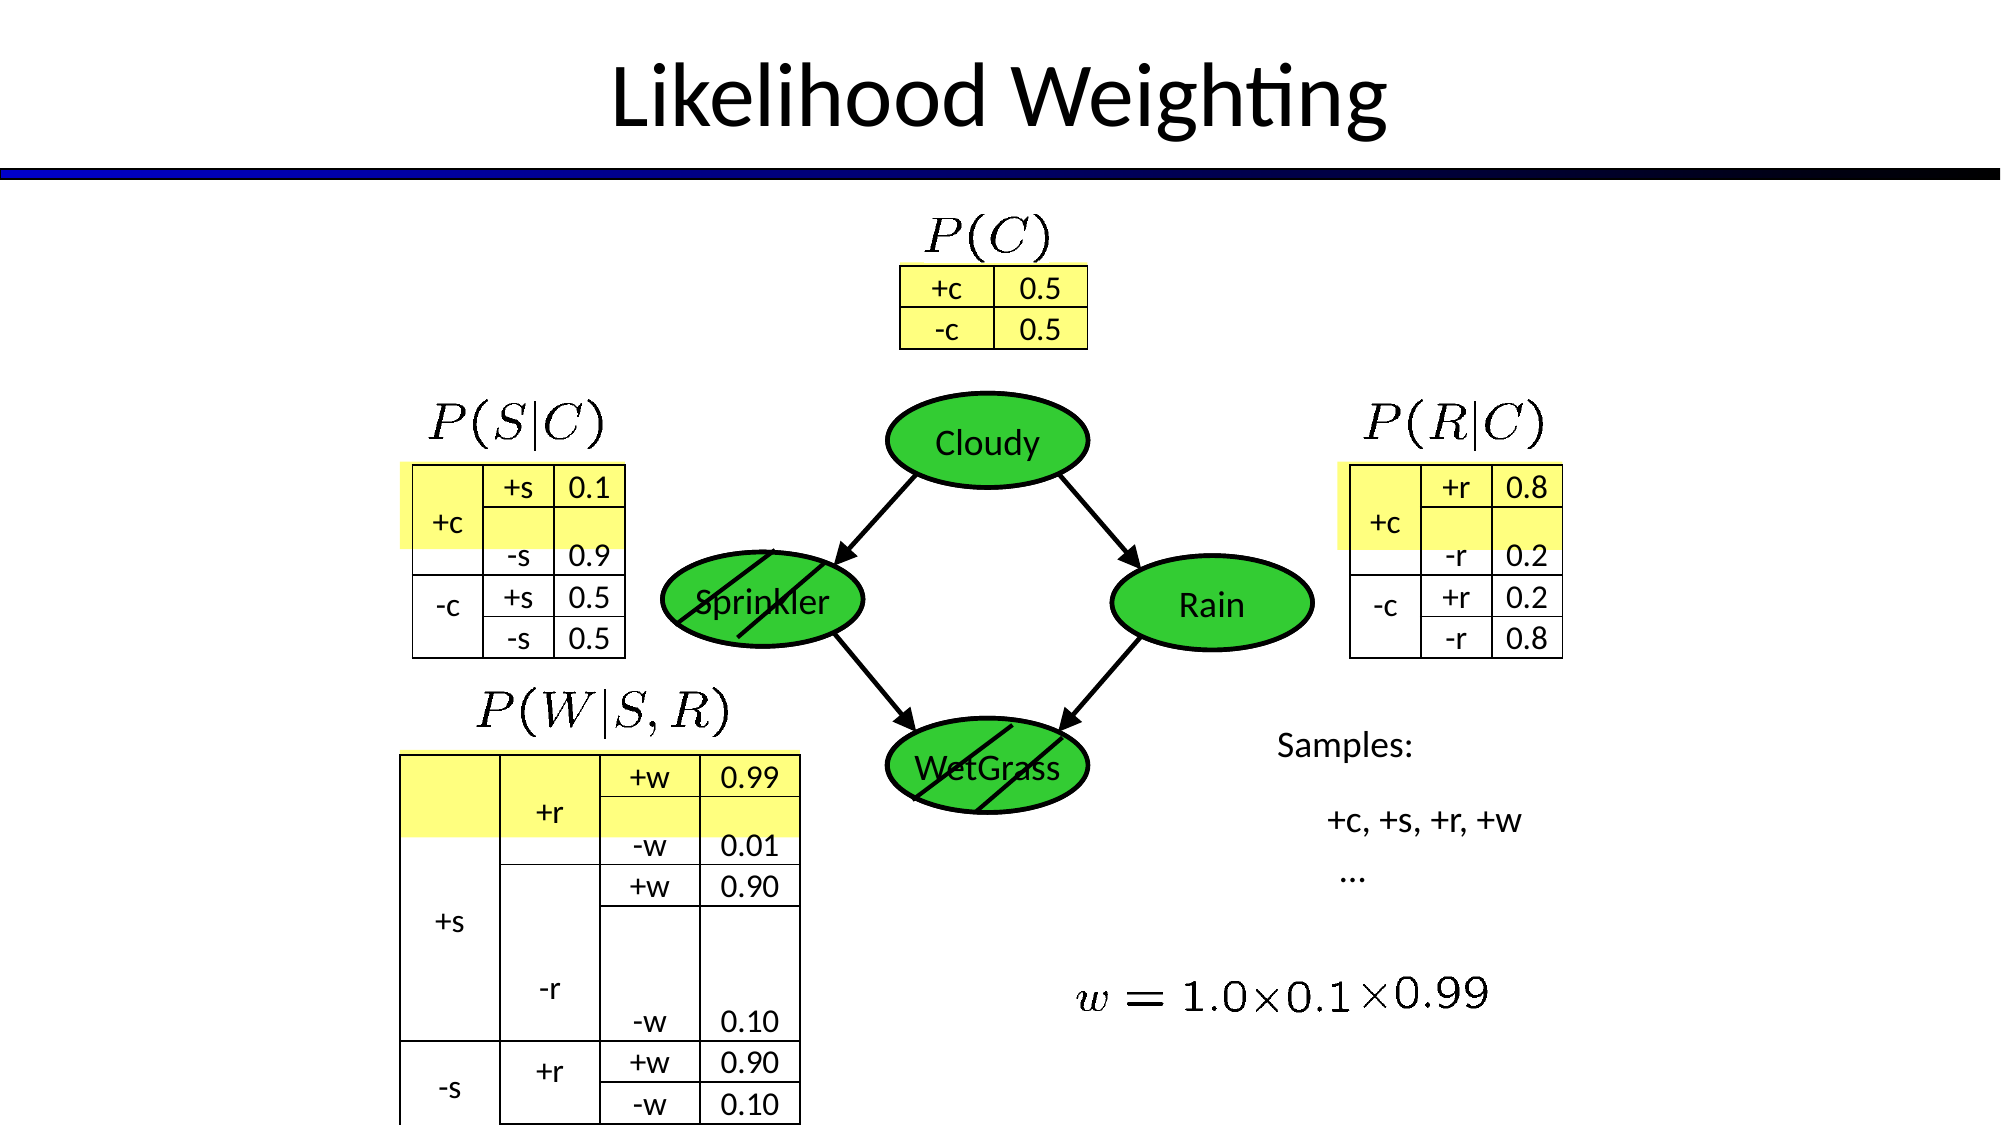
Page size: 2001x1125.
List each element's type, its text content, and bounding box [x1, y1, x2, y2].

text_box [1337, 461, 1563, 550]
table_cell 0.2 [1493, 508, 1562, 574]
table_cell -r [1422, 617, 1491, 657]
table_cell +r [1422, 576, 1491, 616]
picture [1363, 399, 1543, 454]
table_header +c [901, 267, 993, 306]
text_box Sprinkler [662, 552, 863, 647]
text_box [399, 461, 625, 550]
table_cell 0.90 [701, 865, 799, 905]
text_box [833, 634, 917, 730]
table_cell -c [901, 308, 993, 348]
picture [1254, 978, 1351, 1013]
table_cell 0.8 [1493, 617, 1562, 657]
picture [1362, 974, 1488, 1009]
table_cell 0.2 [1493, 576, 1562, 616]
table_cell -s [401, 1042, 499, 1125]
table_header 0.99 [701, 756, 799, 796]
table_header +c [413, 466, 482, 574]
table_cell +r [501, 1042, 599, 1123]
table_cell -w [601, 907, 699, 1040]
picture [474, 687, 730, 741]
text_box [1058, 475, 1142, 568]
table_cell -w [601, 1083, 699, 1123]
table_header +r [501, 756, 599, 864]
table_header +r [1422, 466, 1491, 506]
title Likelihood Weighting [0, 0, 2000, 184]
table_cell -c [1351, 576, 1420, 657]
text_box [833, 475, 918, 564]
table_cell +w [601, 1042, 699, 1081]
text_box Cloudy [887, 393, 1088, 488]
table_header +c [1351, 466, 1420, 574]
table_cell 0.10 [701, 907, 799, 1040]
table_cell -r [501, 865, 599, 1040]
table_header +s [484, 466, 553, 506]
table_cell 0.5 [995, 308, 1087, 348]
picture [428, 399, 603, 454]
table_cell 0.5 [555, 576, 624, 616]
table_cell -c [413, 576, 482, 657]
table_cell 0.10 [701, 1083, 799, 1123]
table_header +s [401, 756, 499, 1040]
table_cell -r [1422, 508, 1491, 574]
table_cell -w [601, 797, 699, 864]
table_cell +s [484, 576, 553, 616]
table_header +w [601, 756, 699, 796]
table_cell 0.9 [555, 508, 624, 574]
table_header 0.8 [1493, 466, 1562, 506]
table_cell 0.90 [701, 1042, 799, 1081]
text_box +c, +s, +r, +w [1312, 787, 1638, 848]
table_cell 0.01 [701, 797, 799, 864]
table_header 0.1 [555, 466, 624, 506]
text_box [1057, 638, 1142, 730]
picture [1074, 978, 1247, 1013]
table_cell +w [601, 865, 699, 905]
text_box [399, 749, 800, 754]
table_cell -s [484, 617, 553, 657]
text_box WetGrass [887, 718, 1088, 813]
table_cell 0.5 [555, 617, 624, 657]
text_box … [1325, 837, 1650, 898]
picture [924, 212, 1049, 264]
table_cell -s [484, 508, 553, 574]
text_box Samples: [1262, 712, 1550, 773]
text_box Rain [1112, 555, 1313, 650]
table_header 0.5 [995, 267, 1087, 306]
